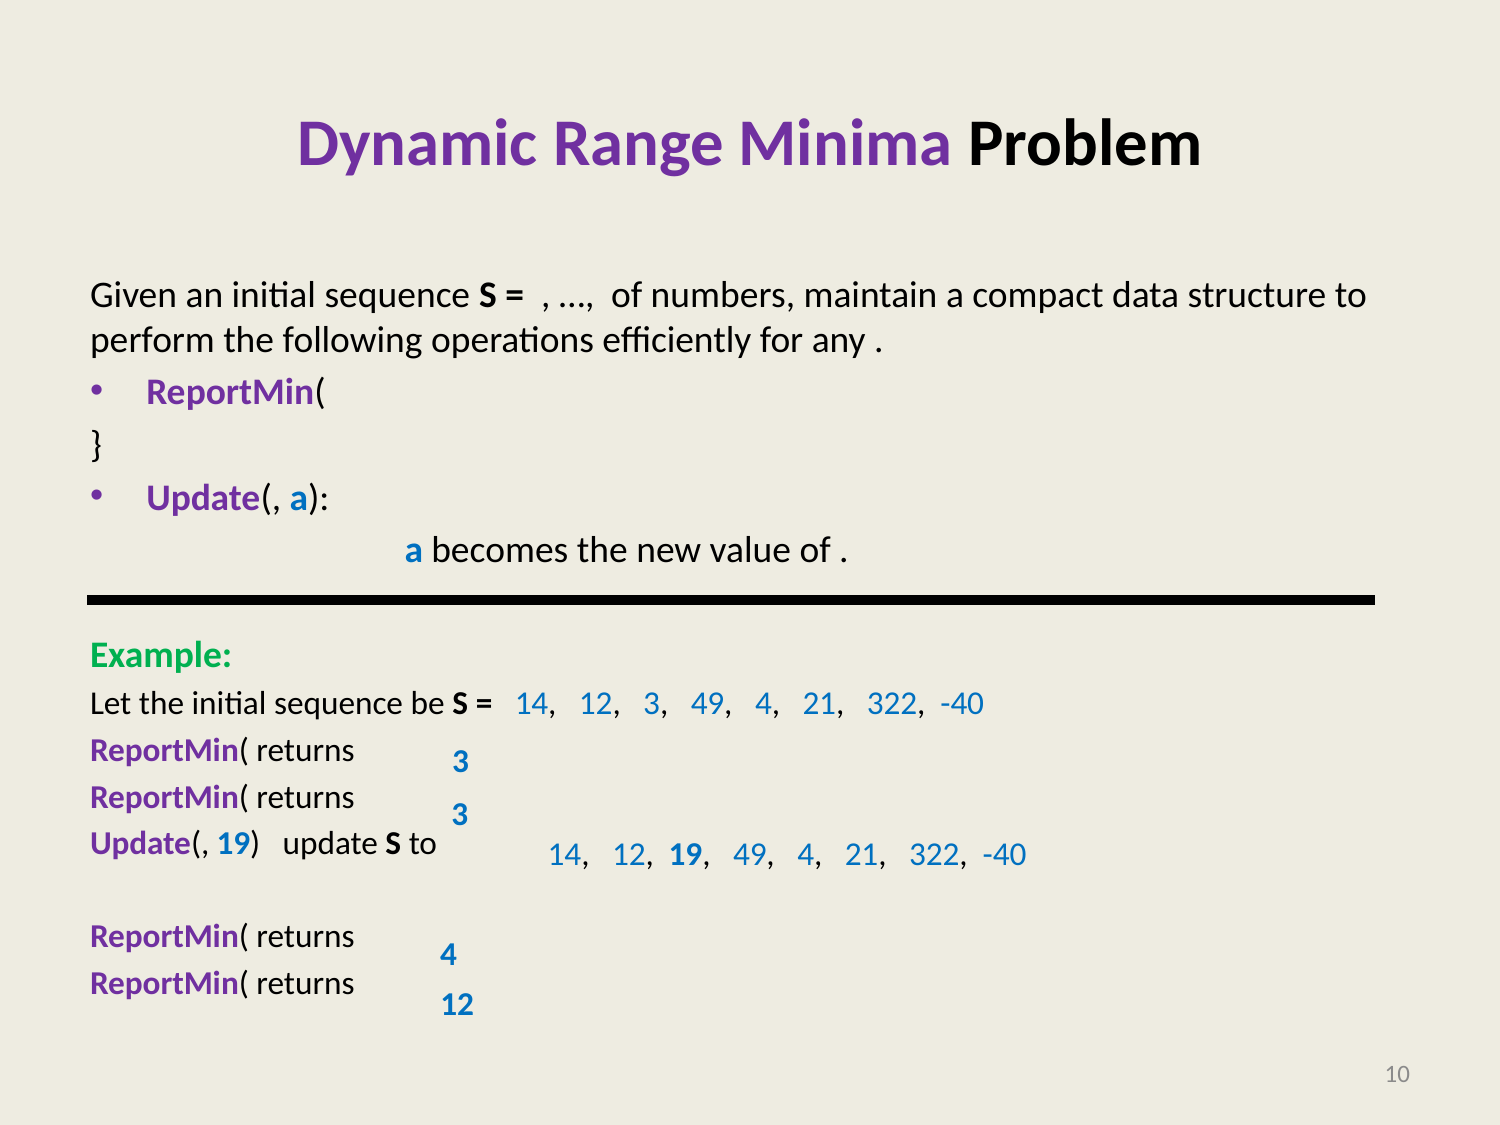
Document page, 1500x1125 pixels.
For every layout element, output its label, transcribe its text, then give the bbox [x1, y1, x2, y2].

title Dynamic Range Minima Problem [75, 45, 1425, 233]
text_box 12 [425, 974, 489, 1030]
slide_number 10 [1074, 1042, 1425, 1103]
text_box 3 [436, 784, 484, 840]
text_box 4 [425, 924, 472, 974]
text_box 3 [437, 731, 484, 784]
